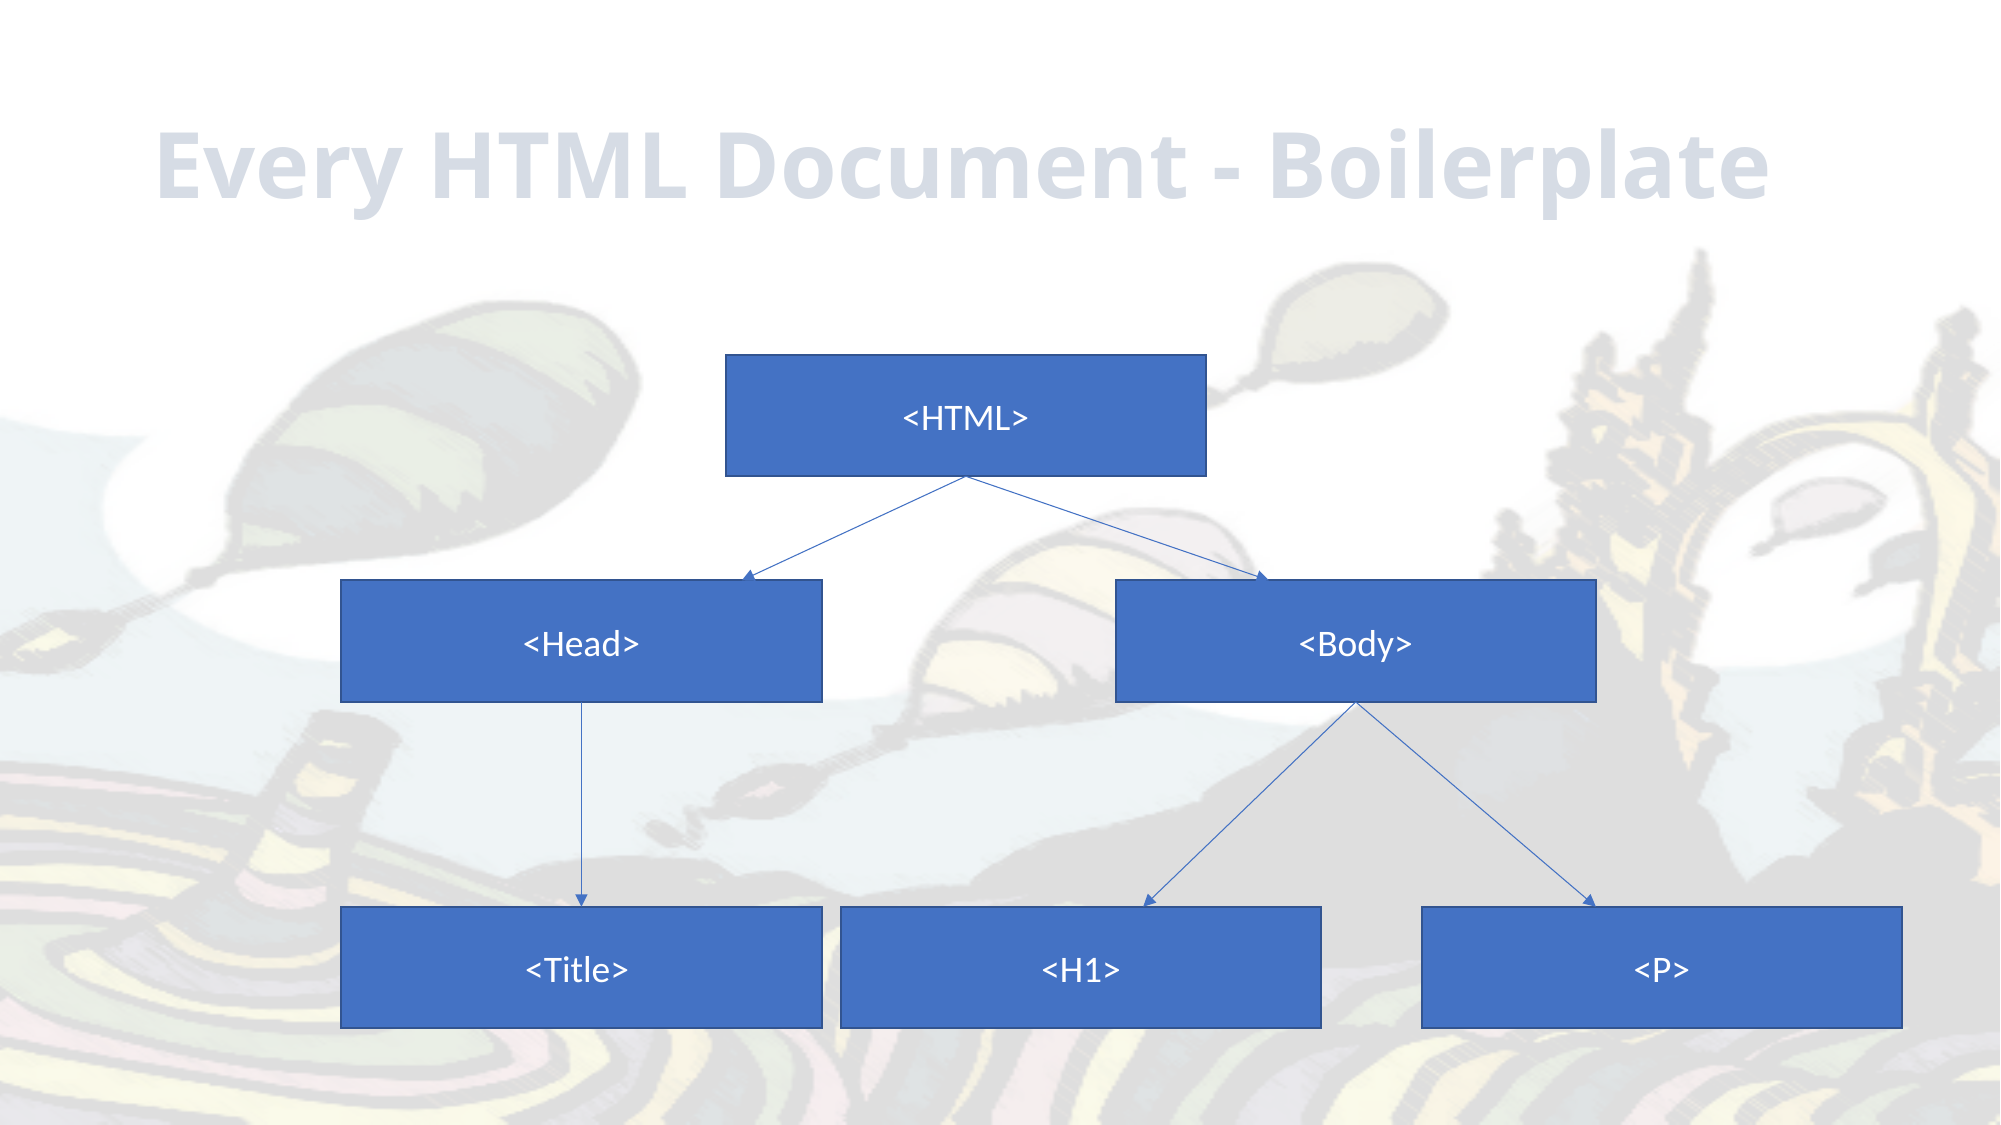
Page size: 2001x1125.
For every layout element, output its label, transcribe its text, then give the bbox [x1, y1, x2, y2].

text_box <Title> [340, 906, 823, 1029]
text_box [965, 476, 1269, 581]
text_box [741, 476, 965, 581]
title Every HTML Document - Boilerplate [137, 59, 1863, 278]
text_box <Head> [340, 579, 823, 703]
text_box <HTML> [725, 354, 1207, 477]
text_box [1143, 702, 1355, 907]
text_box <Body> [1115, 579, 1597, 703]
text_box <P> [1421, 906, 1903, 1029]
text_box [1355, 702, 1596, 907]
text_box <H1> [840, 906, 1322, 1029]
